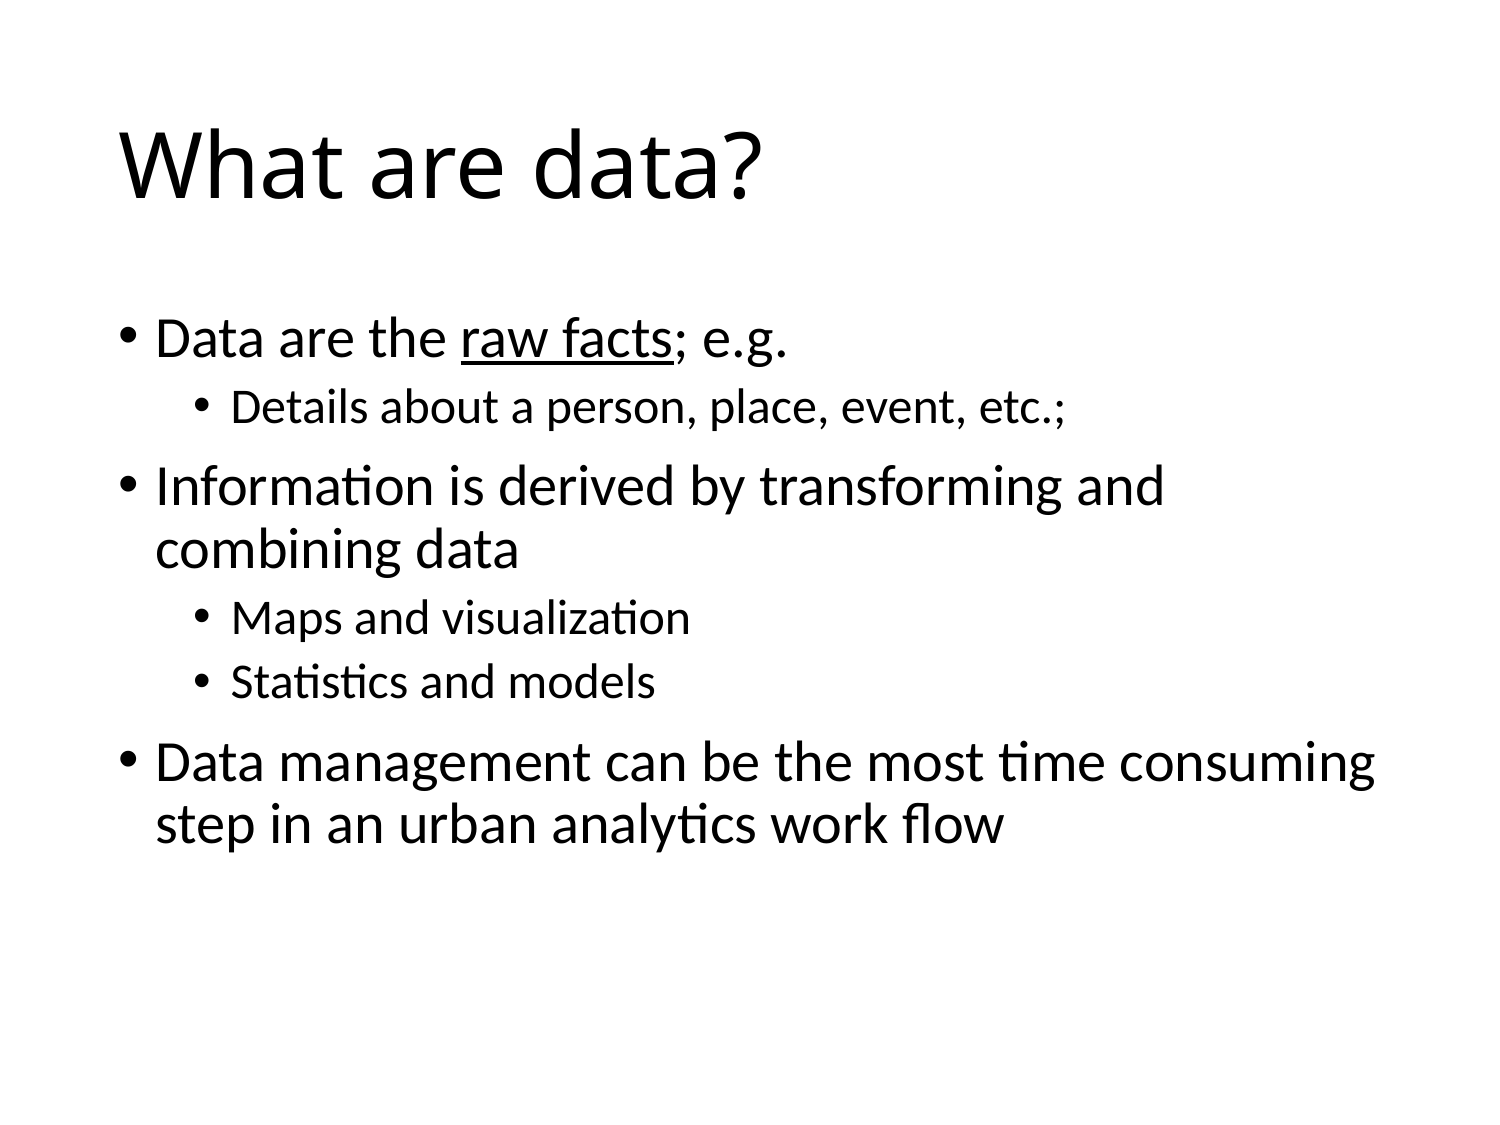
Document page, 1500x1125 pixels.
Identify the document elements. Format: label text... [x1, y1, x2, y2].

title What are data? [103, 59, 1397, 278]
list Data are the raw facts; e.g. Details about a person, place, event, etc.; Information is derived by transforming and combining data Maps and visualization Statistics and models Data management can be the most time consuming step in an urban analytics work flow [103, 299, 1397, 1014]
